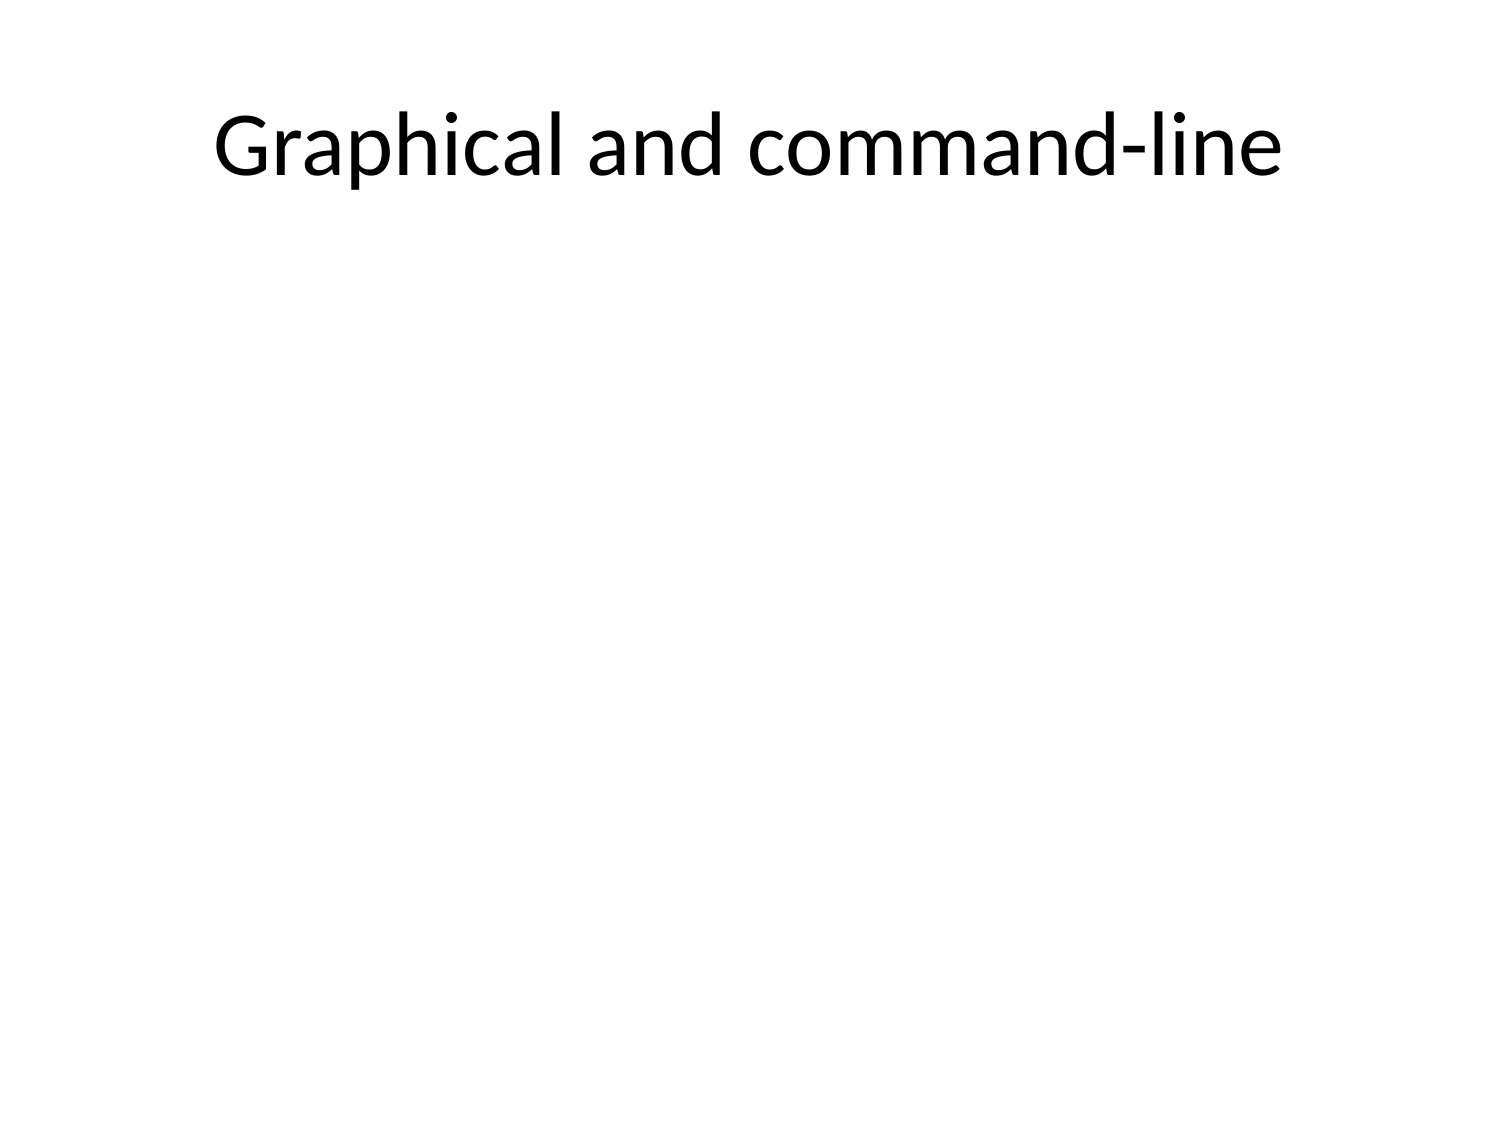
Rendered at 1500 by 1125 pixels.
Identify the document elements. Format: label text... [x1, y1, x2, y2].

title Graphical and command-line [75, 45, 1425, 233]
